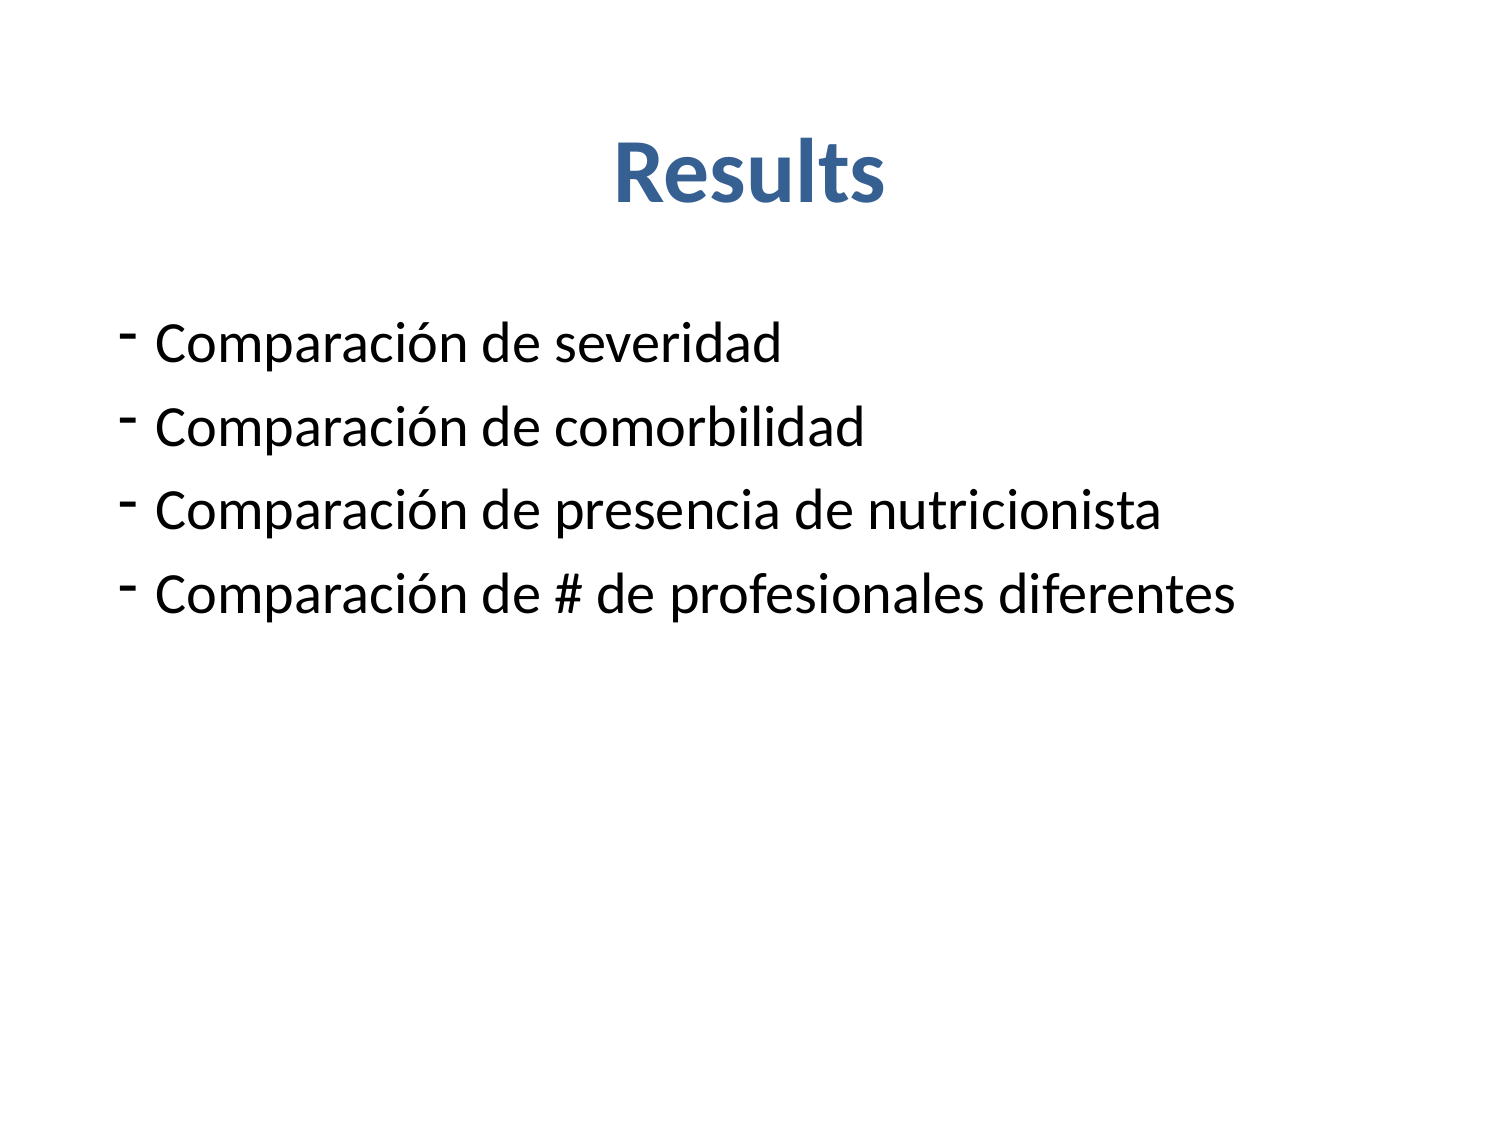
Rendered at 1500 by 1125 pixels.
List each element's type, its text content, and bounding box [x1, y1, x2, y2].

title Results [103, 57, 1397, 275]
text_box Comparación de severidad Comparación de comorbilidad Comparación de presencia de nutricionista Comparación de # de profesionales diferentes [103, 304, 1397, 1019]
